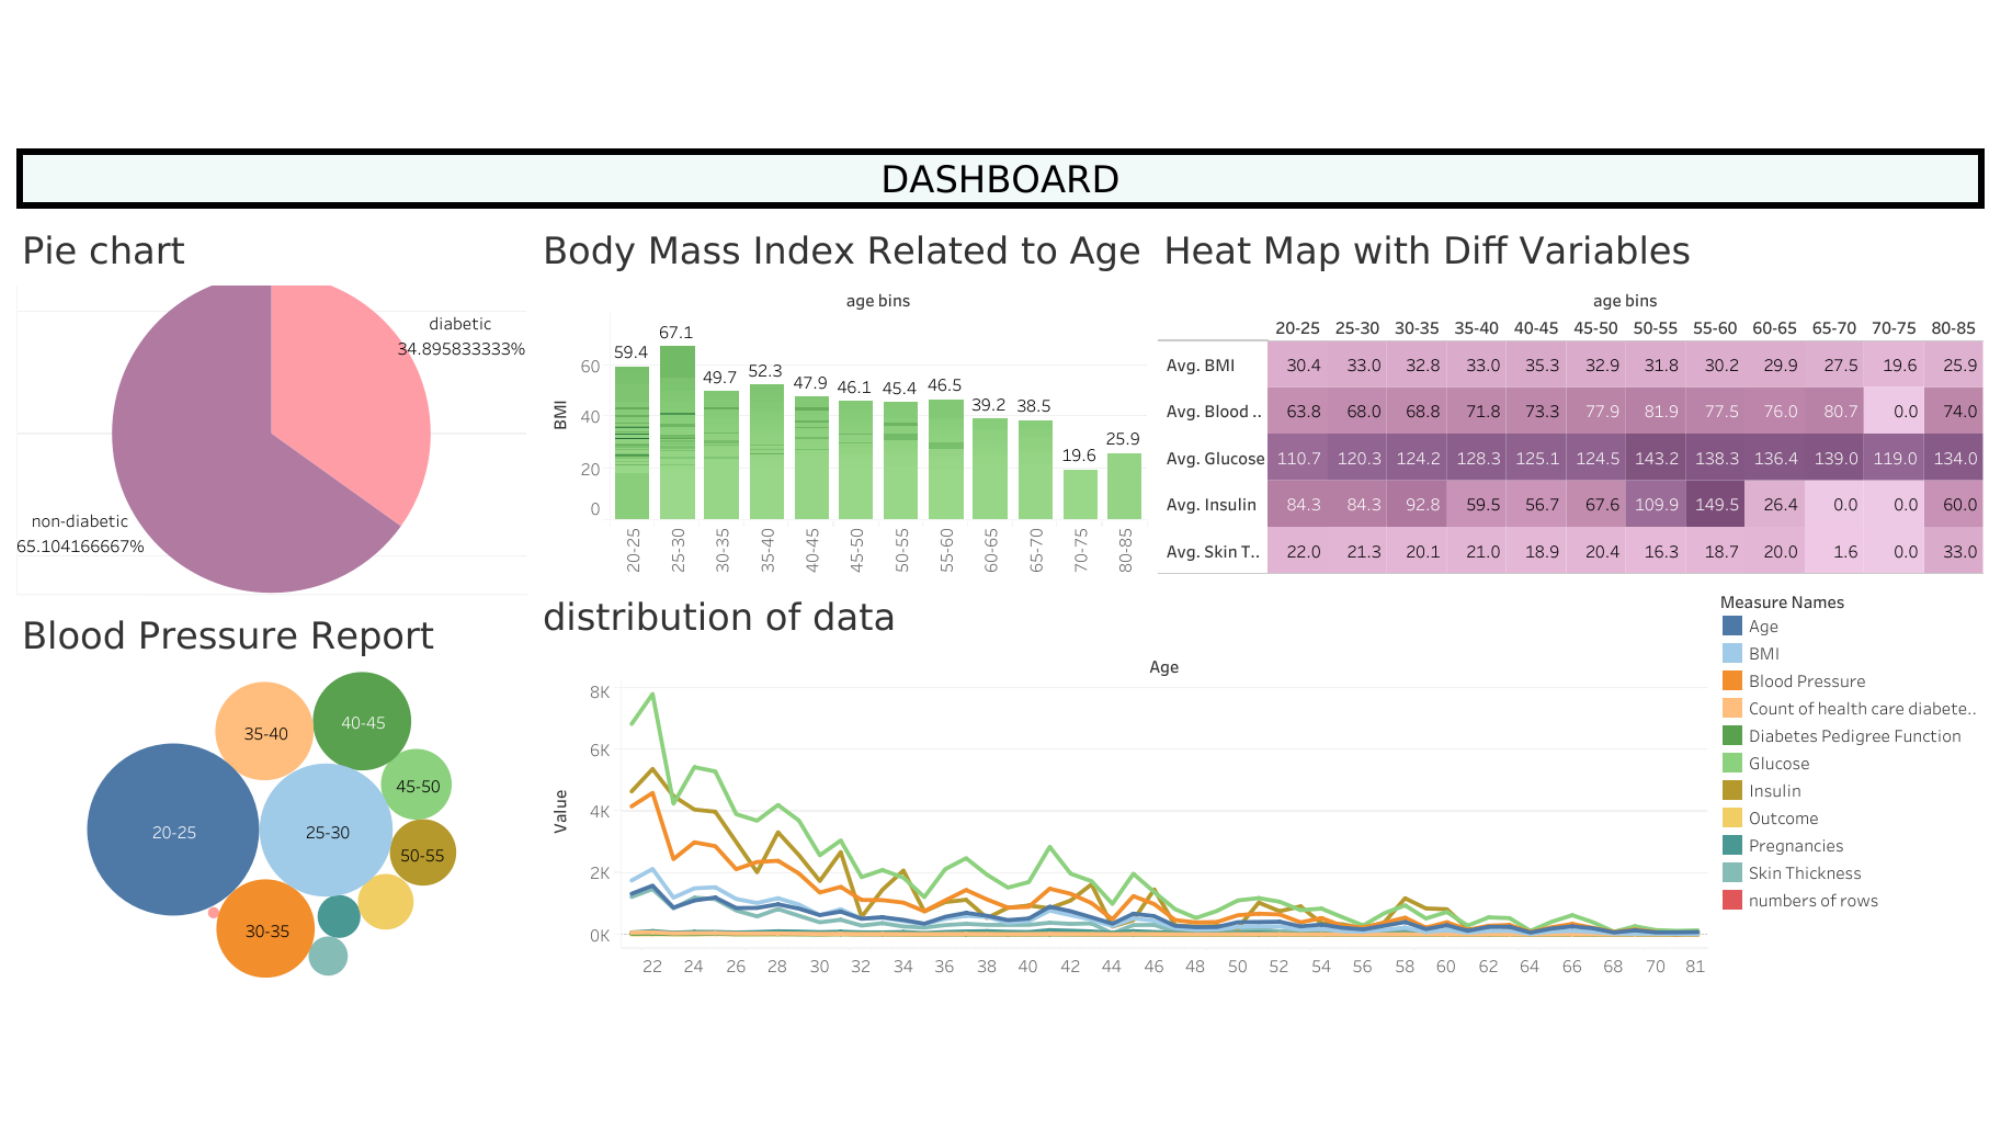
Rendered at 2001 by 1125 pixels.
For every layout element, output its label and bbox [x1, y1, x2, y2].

picture [0, 132, 2000, 993]
